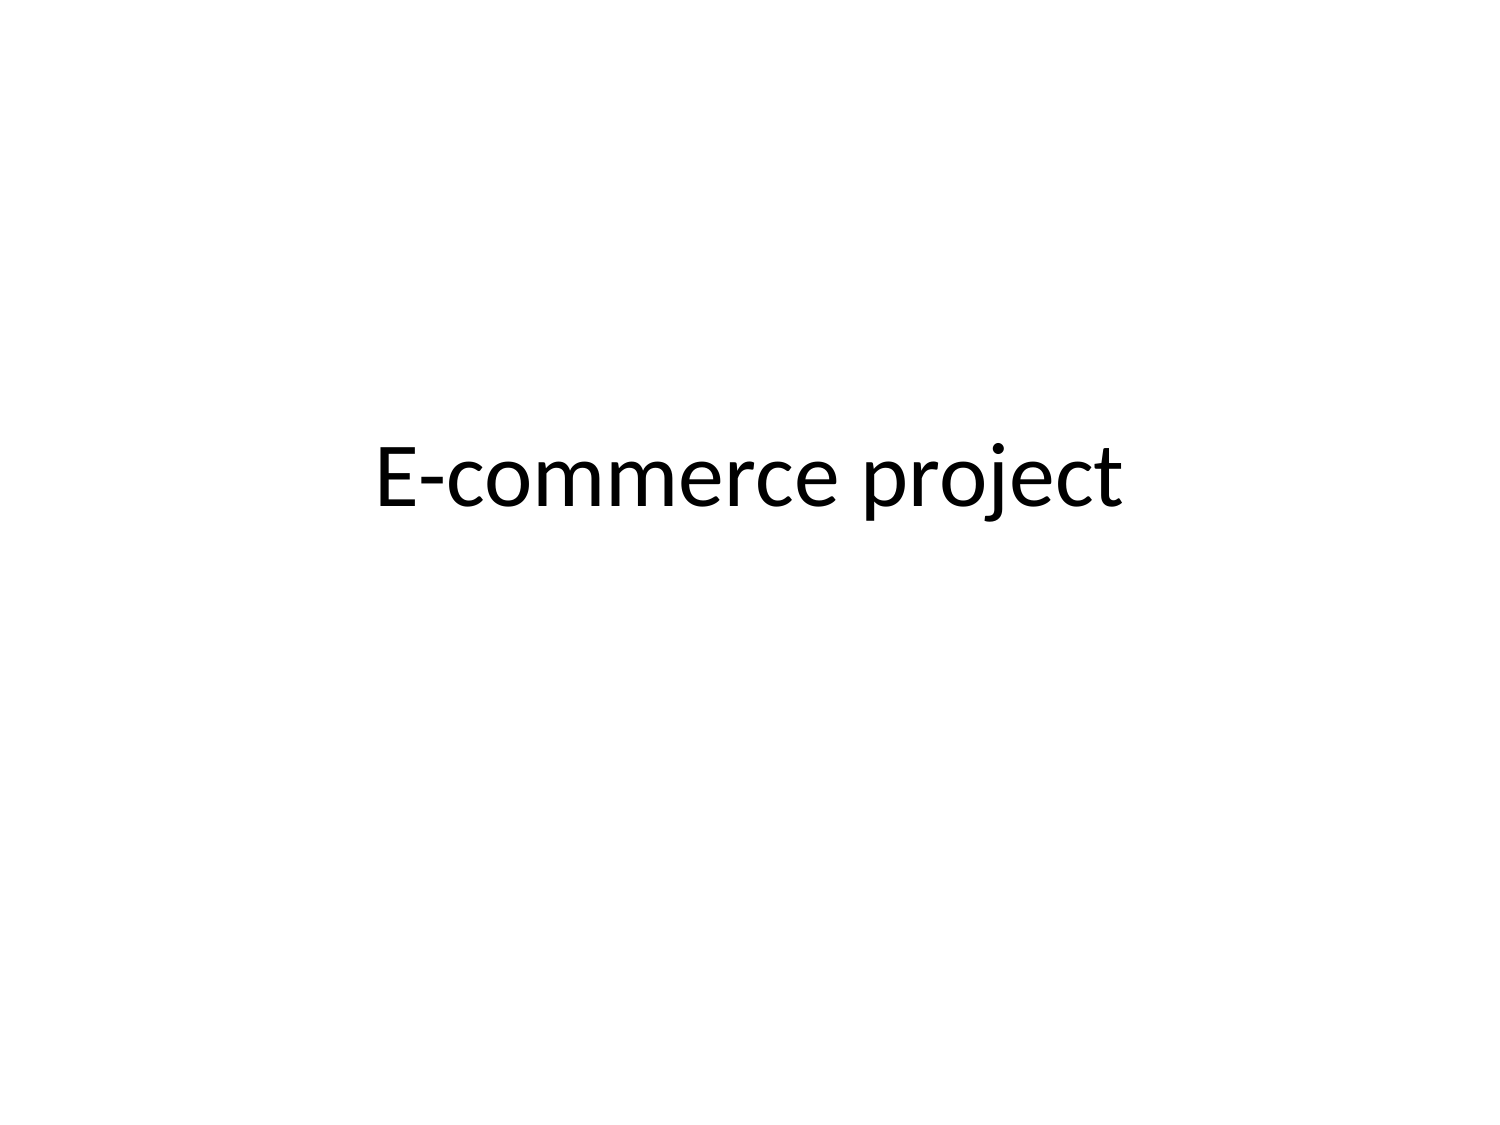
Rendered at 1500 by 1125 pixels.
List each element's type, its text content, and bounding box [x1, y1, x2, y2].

title E-commerce project [112, 349, 1388, 591]
